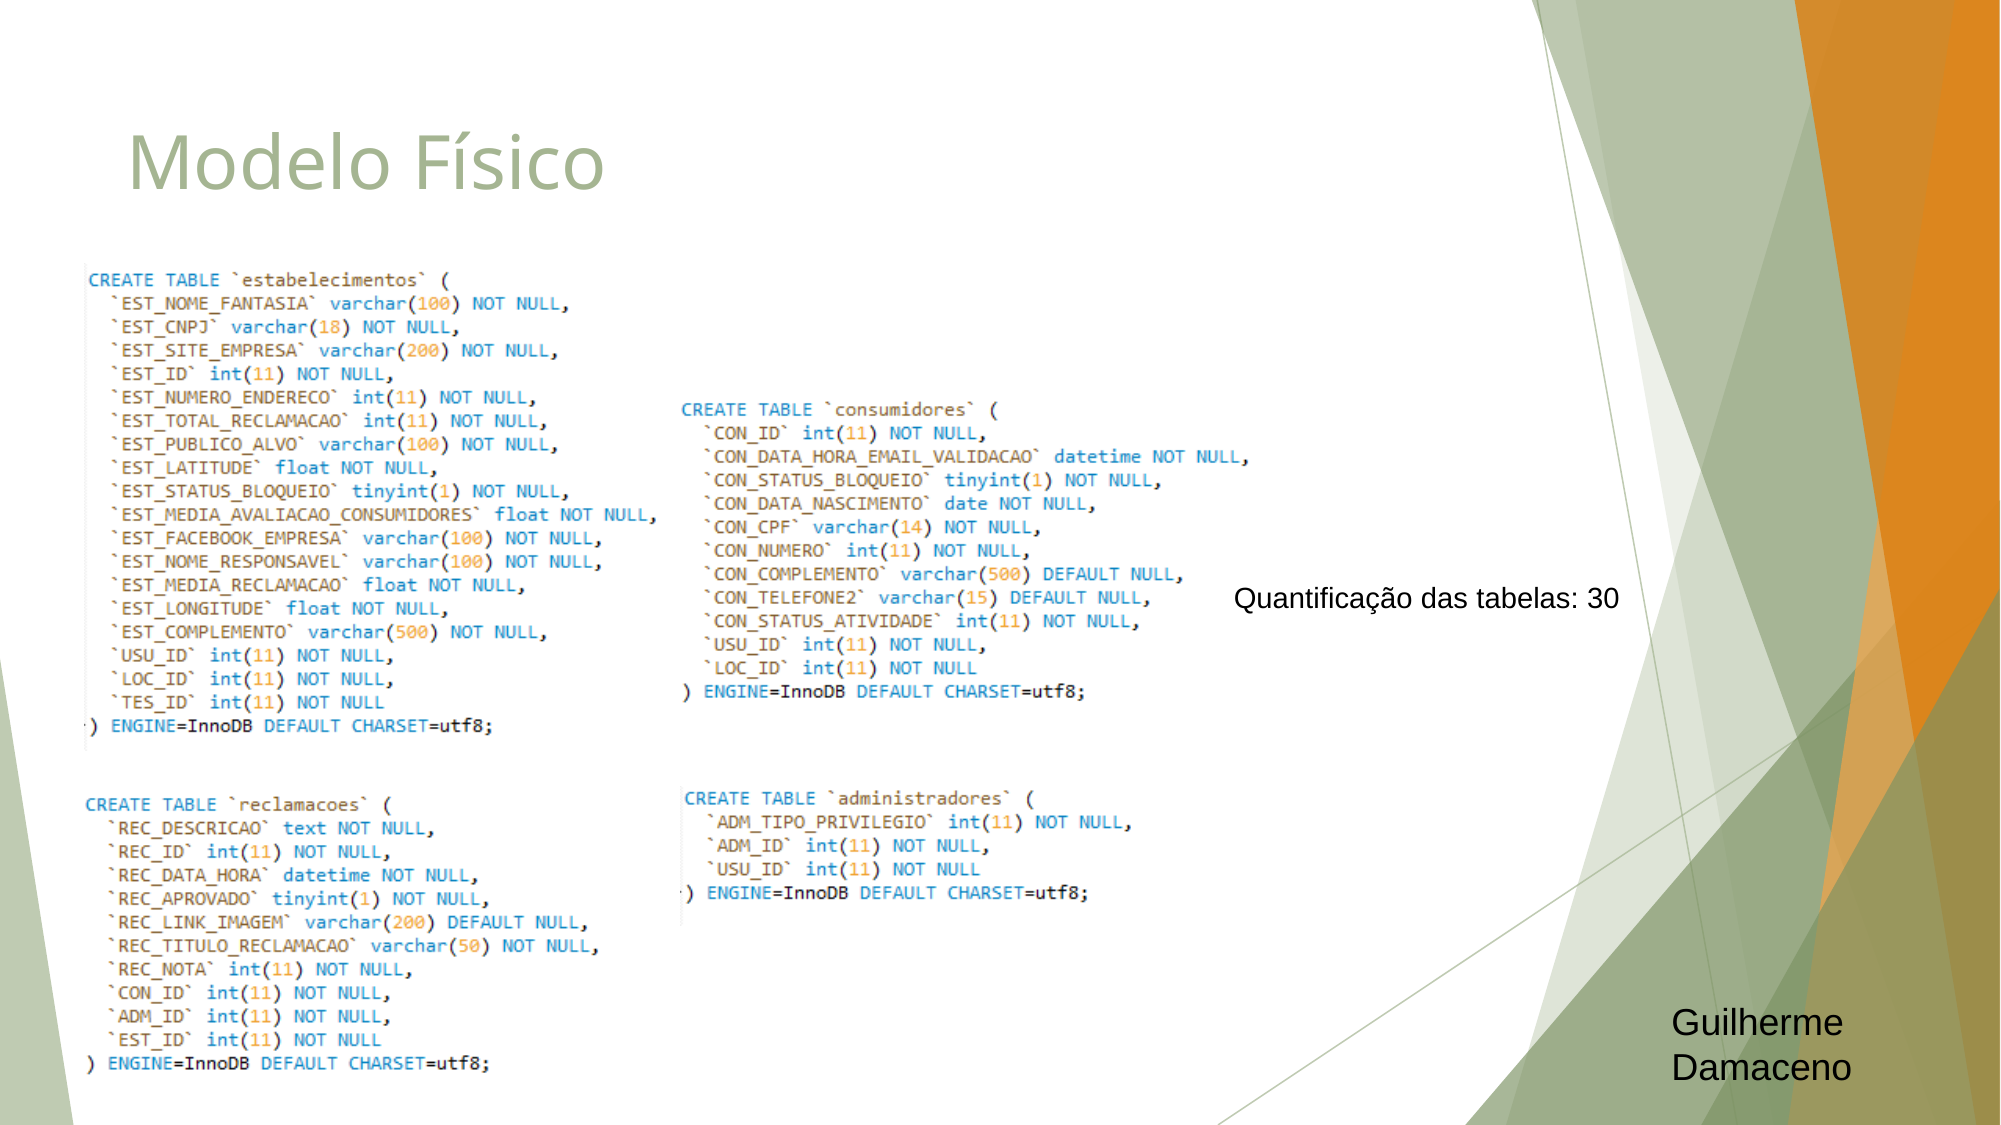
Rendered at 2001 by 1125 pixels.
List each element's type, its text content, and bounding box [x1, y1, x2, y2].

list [84, 786, 631, 1098]
picture [84, 263, 1281, 752]
text_box Guilherme Damaceno [1656, 991, 2000, 1096]
title Modelo Físico [111, 99, 1522, 317]
picture [679, 786, 1156, 927]
text_box Quantificação das tabelas: 30 [1286, 571, 1669, 622]
